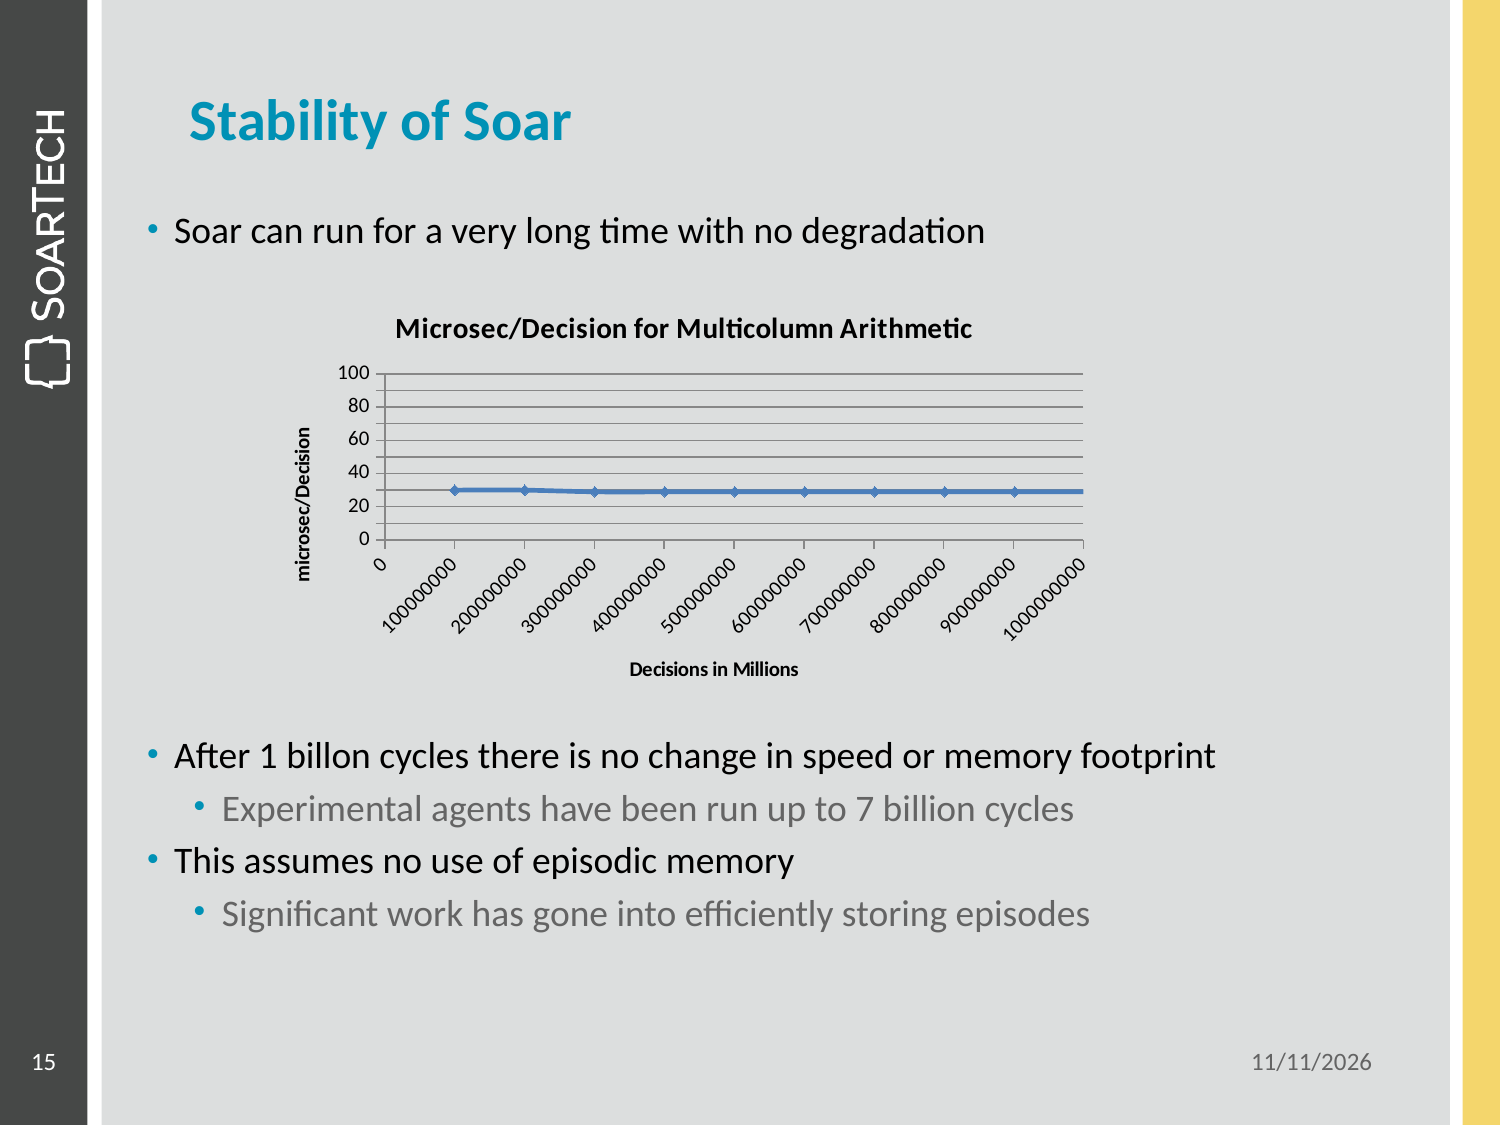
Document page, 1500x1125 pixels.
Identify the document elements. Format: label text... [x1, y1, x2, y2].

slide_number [1174, 1037, 1388, 1088]
chart [260, 291, 1108, 713]
title Stability of Soar [174, 74, 1388, 176]
slide_number 15 [0, 1037, 88, 1088]
list Soar can run for a very long time with no degradation After 1 billon cycles there is no change in speed or memory footprint Experimental agents have been run up to 7 billion cycles This assumes no use of episodic memory Significant work has gone into efficiently storing episodes [131, 198, 1388, 1001]
picture [25, 111, 70, 389]
